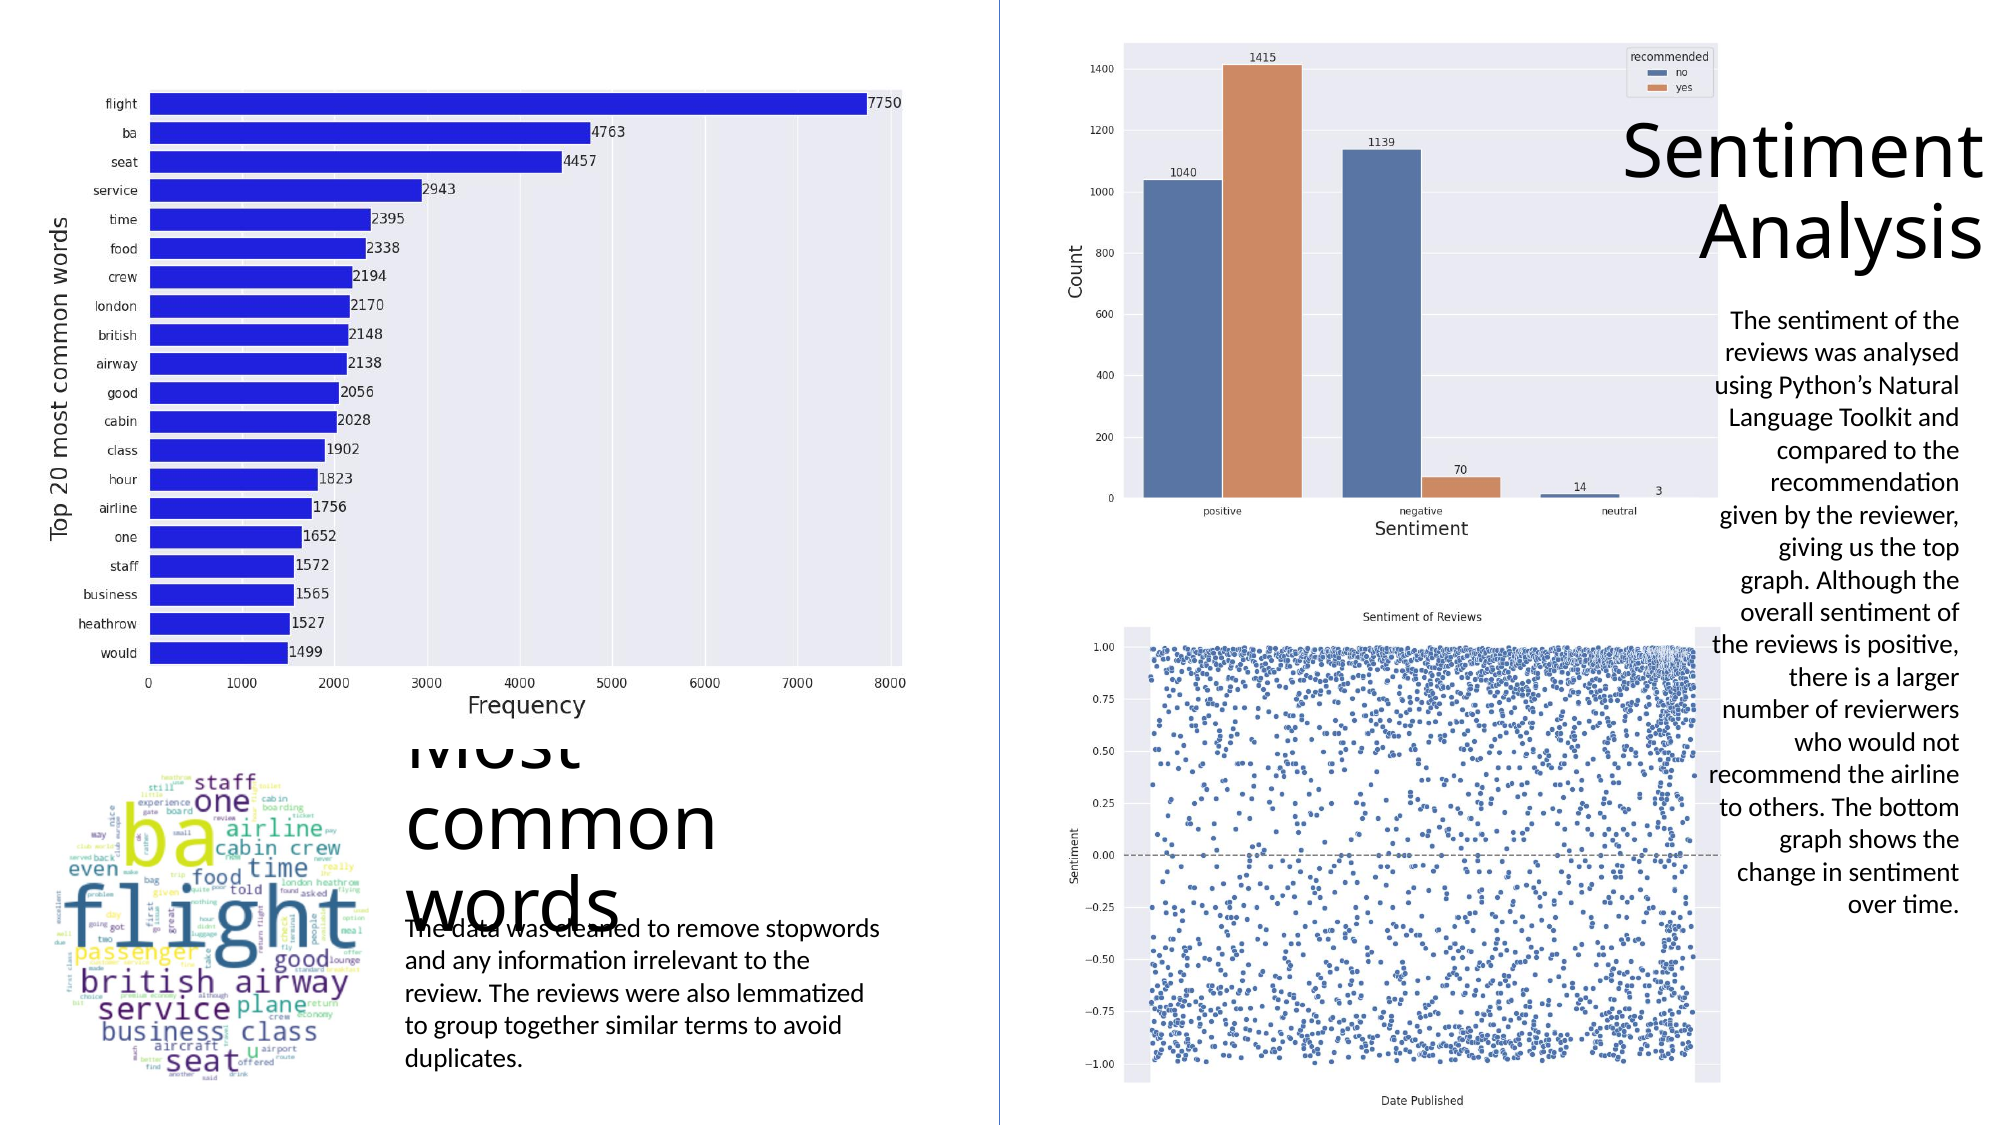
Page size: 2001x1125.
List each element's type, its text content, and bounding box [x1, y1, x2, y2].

text_box The sentiment of the reviews was analysed using Python’s Natural Language Toolkit and compared to the recommendation given by the reviewer, giving us the top graph. Although the overall sentiment of the reviews is positive, there is a larger number of revierwers who would not recommend the airline to others. The bottom graph shows the change in sentiment over time. [1693, 294, 1975, 927]
text_box [1000, 0, 2000, 1125]
text_box [0, 0, 999, 1125]
title Most common words [390, 749, 898, 902]
text_box Sentiment Analysis [1795, 116, 2000, 272]
picture [1027, 594, 1798, 1125]
picture [1026, 32, 1795, 563]
text_box The data was cleaned to remove stopwords and any information irrelevant to the review. The reviews were also lemmatized to group together similar terms to avoid duplicates. [390, 902, 898, 1081]
picture [27, 0, 999, 1093]
